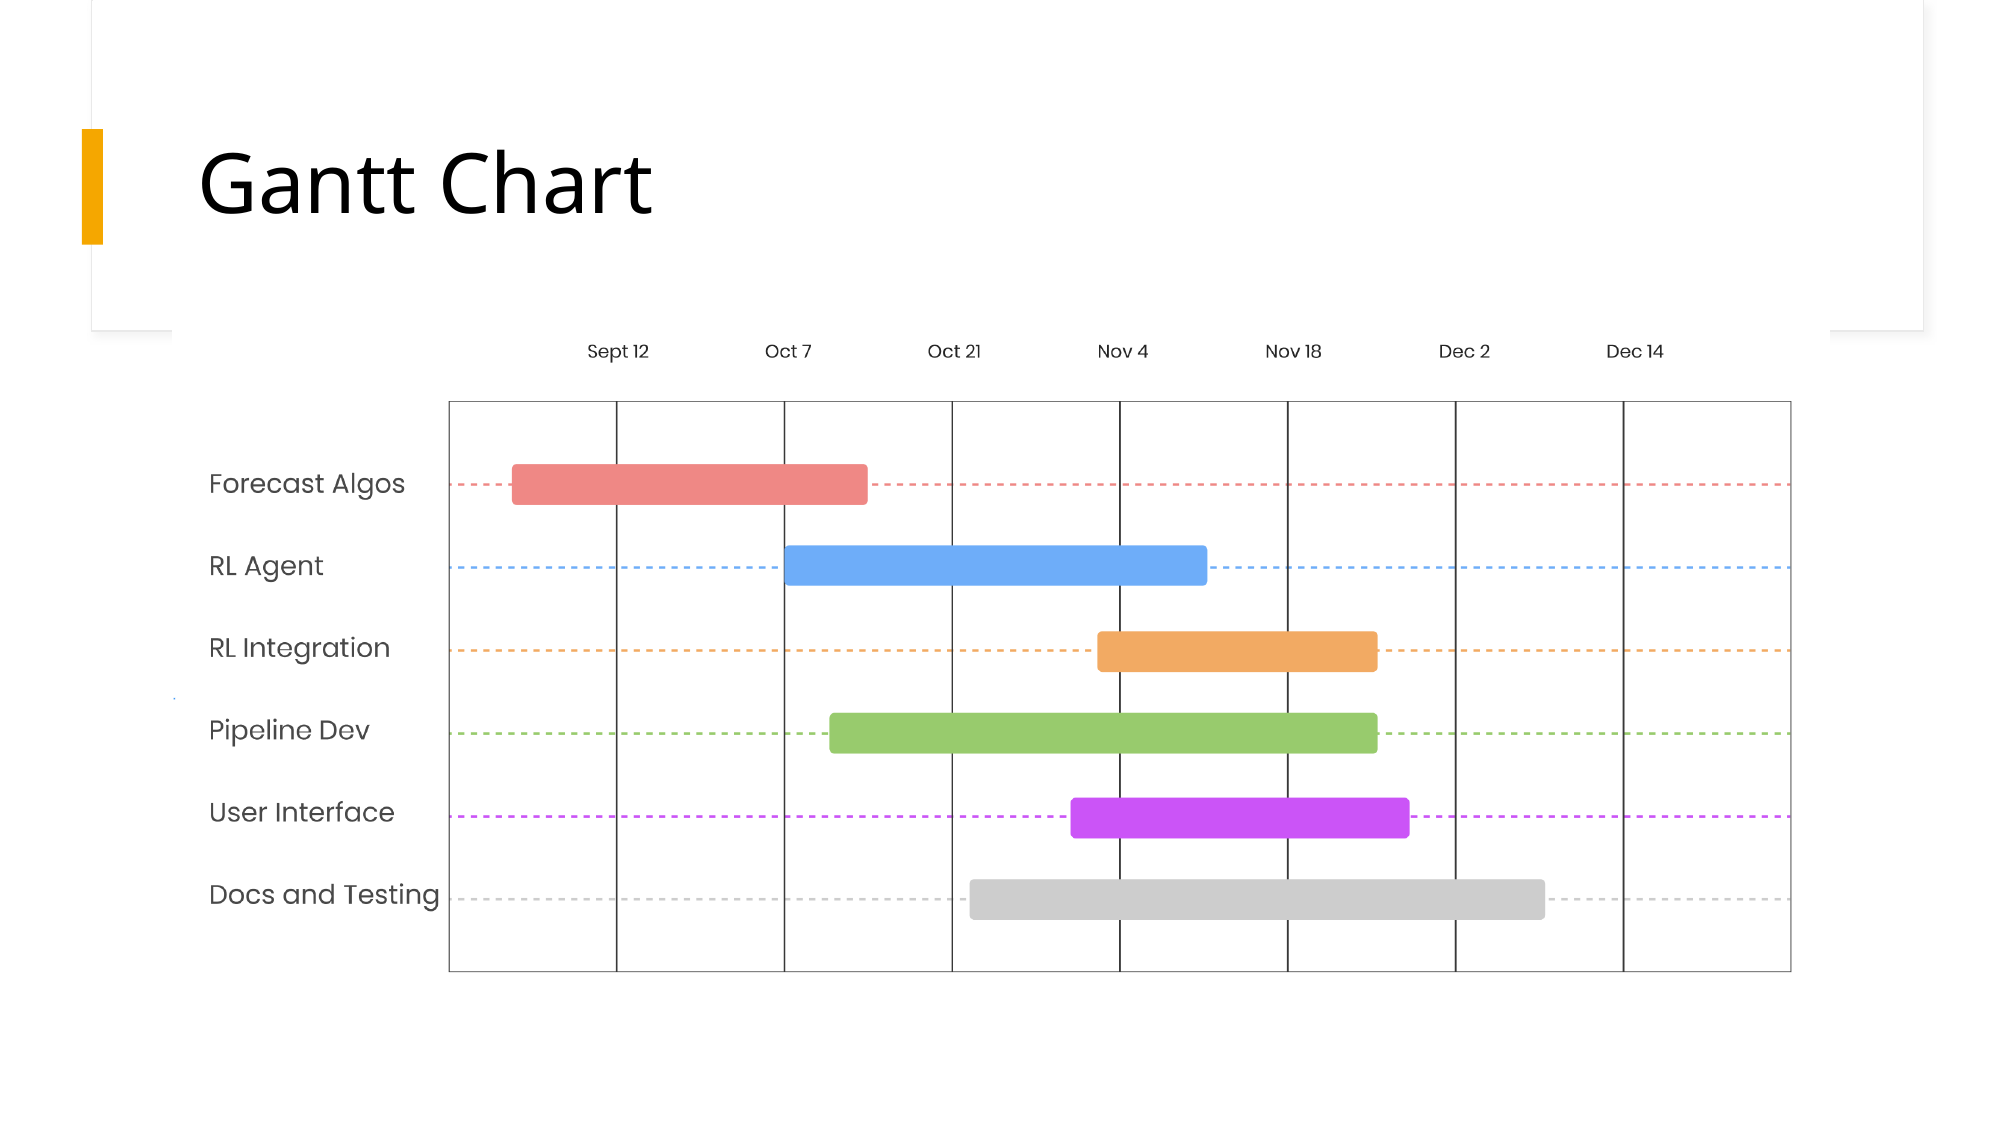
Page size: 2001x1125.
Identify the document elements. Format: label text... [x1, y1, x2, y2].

picture [172, 279, 1830, 1035]
title Gantt Chart [183, 90, 1851, 284]
